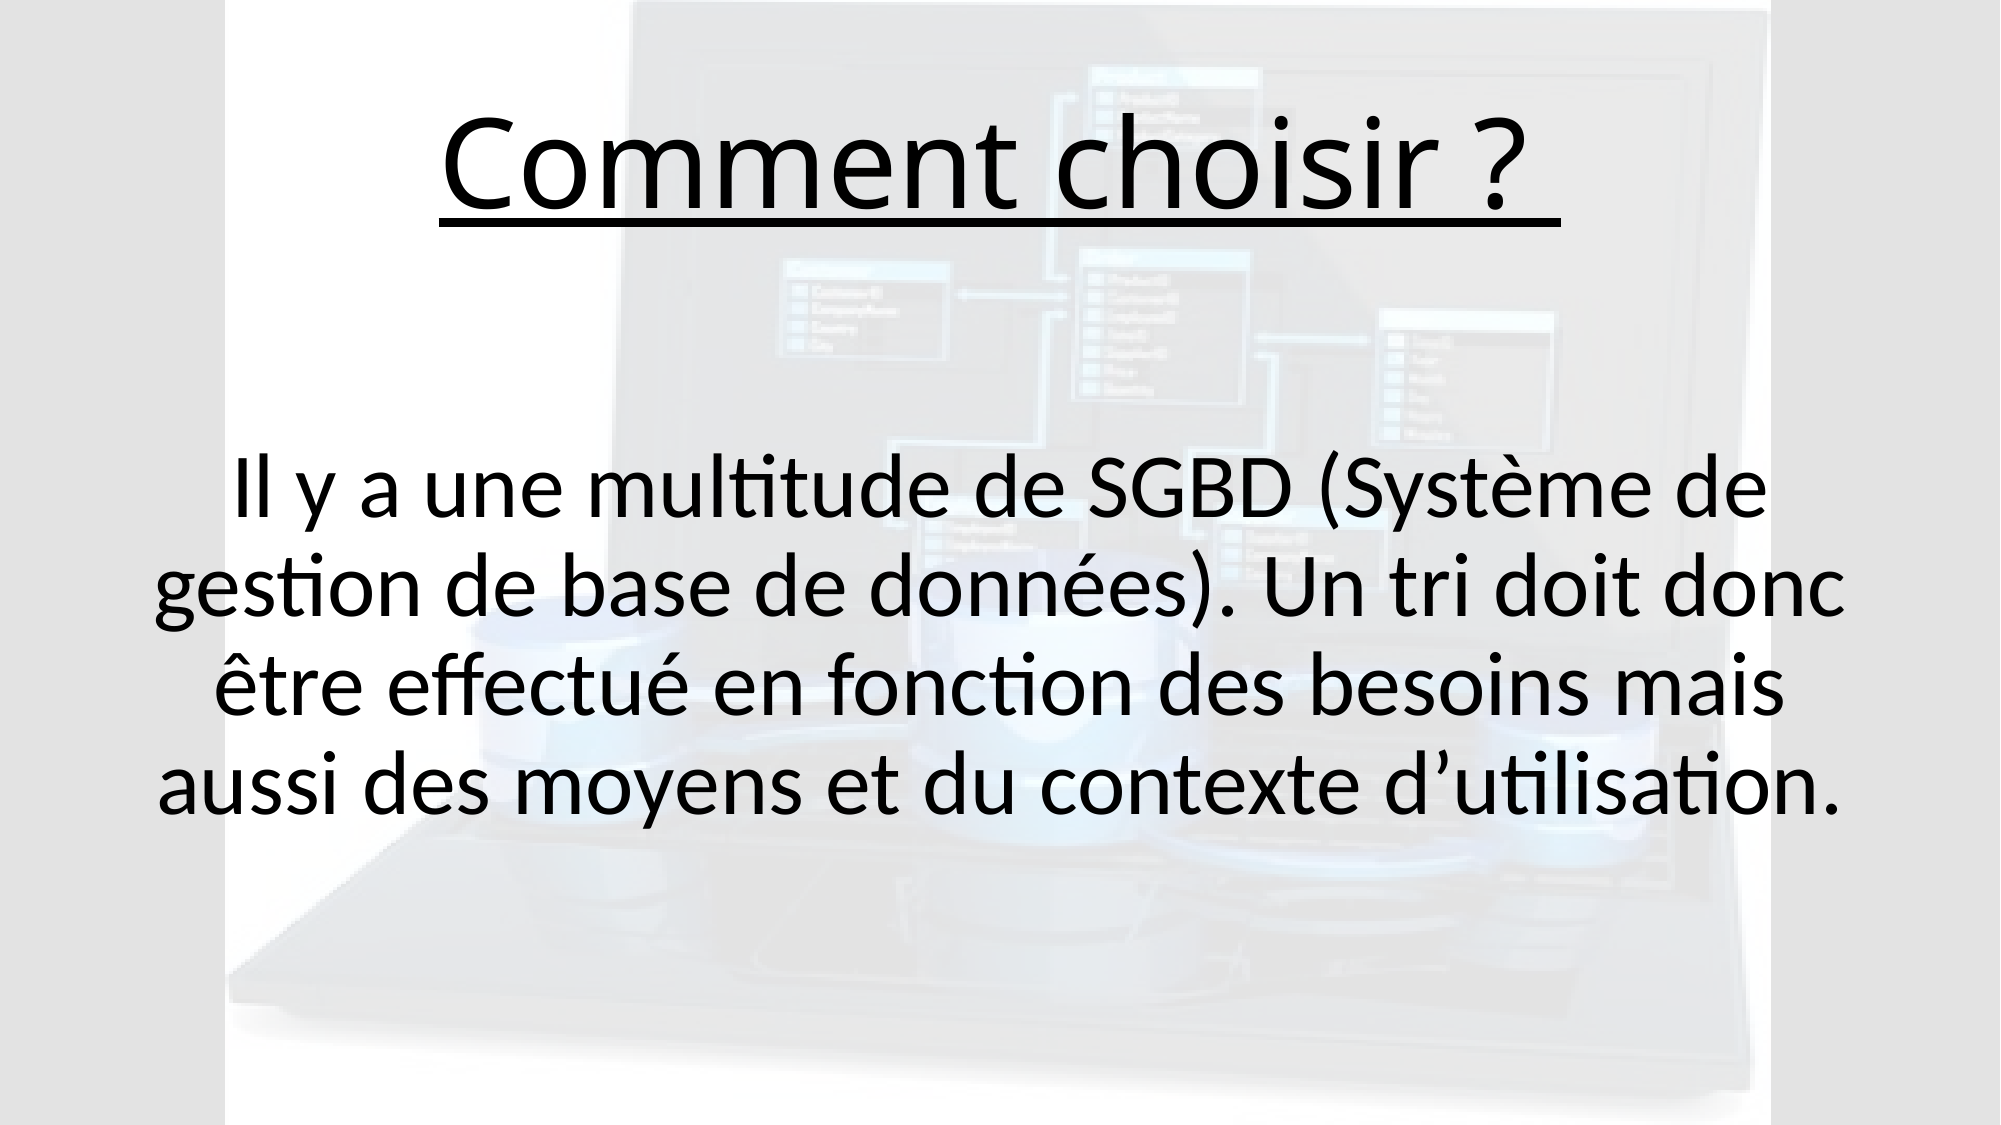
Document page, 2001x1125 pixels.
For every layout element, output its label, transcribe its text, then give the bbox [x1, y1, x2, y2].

title Comment choisir ? [137, 59, 1863, 278]
list Il y a une multitude de SGBD (Système de gestion de base de données). Un tri doit donc être effectué en fonction des besoins mais aussi des moyens et du contexte d’utilisation. [137, 299, 1863, 1014]
